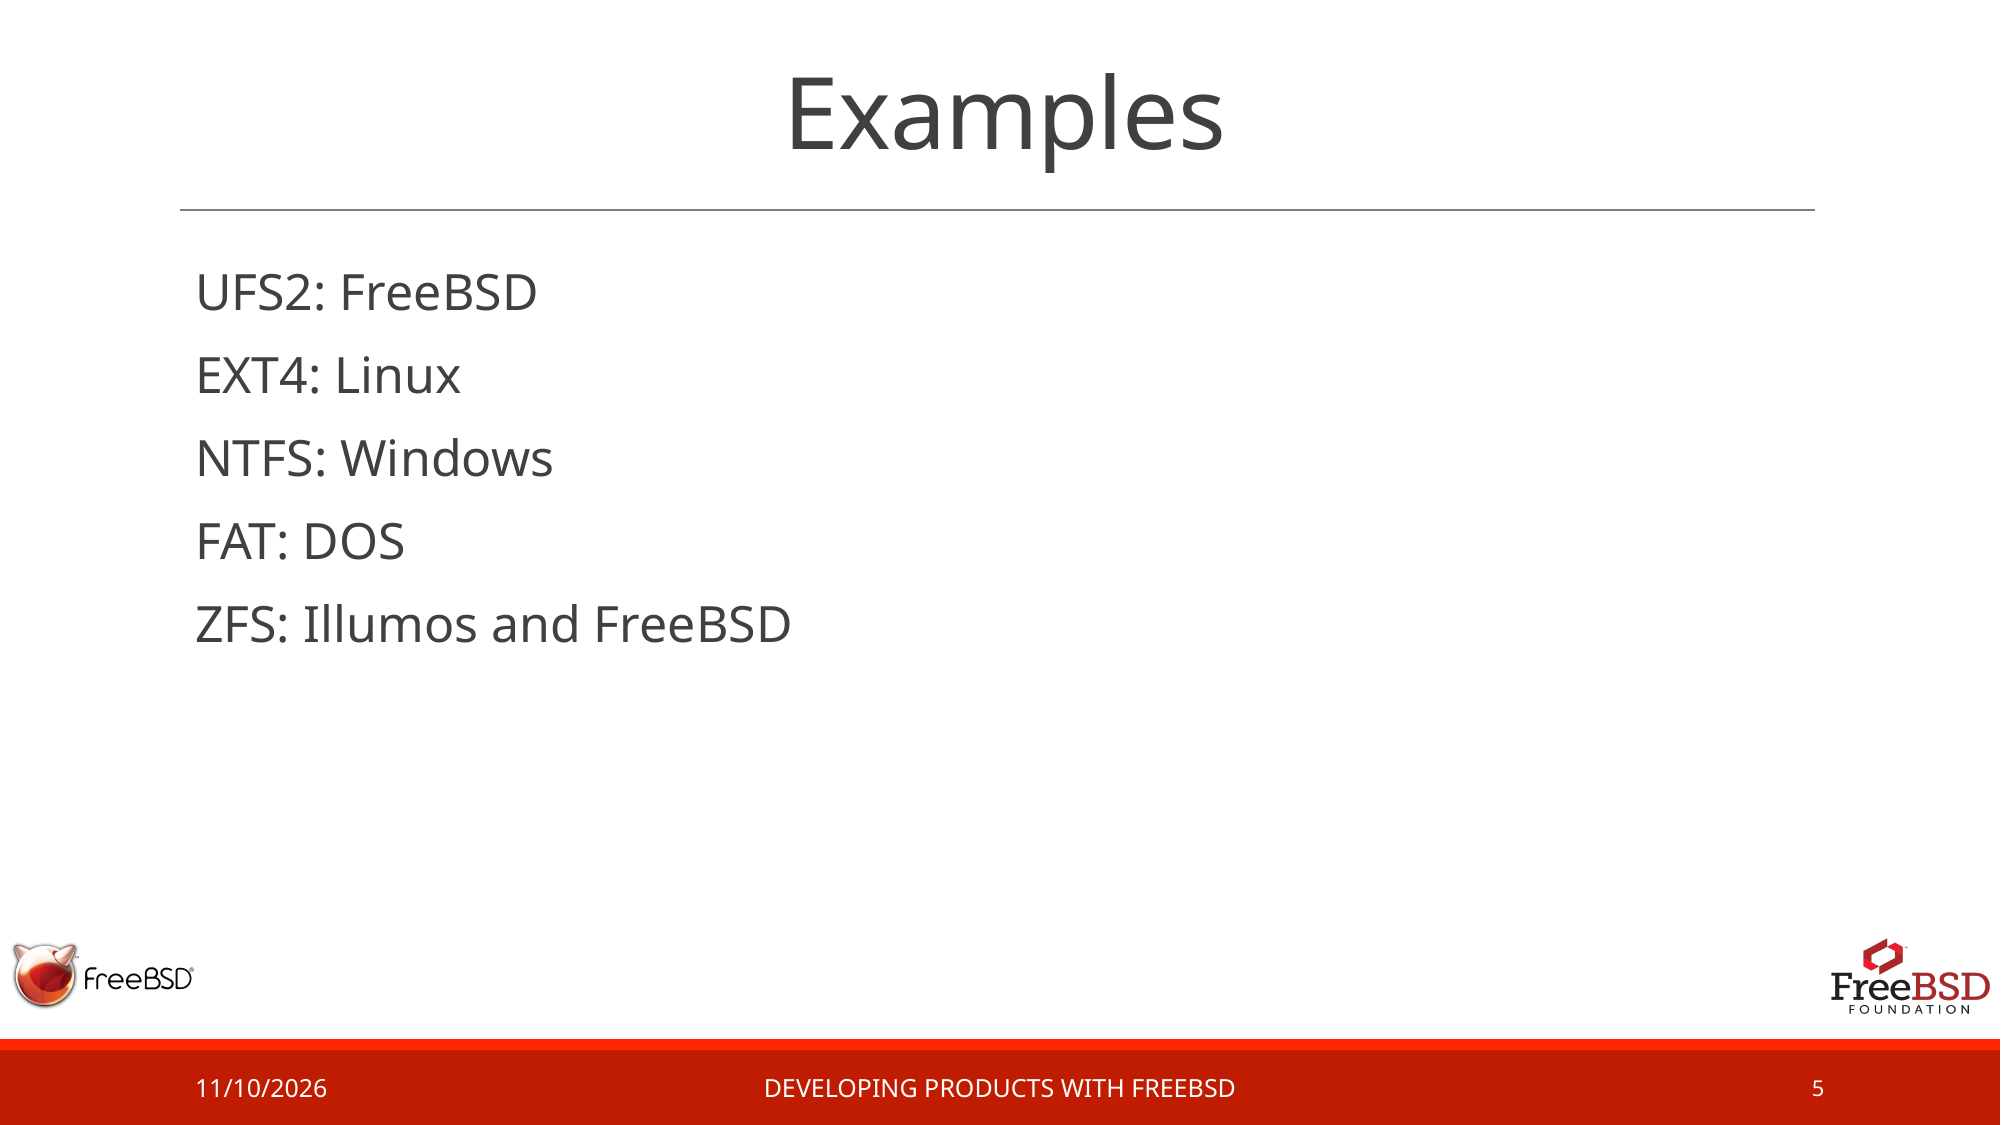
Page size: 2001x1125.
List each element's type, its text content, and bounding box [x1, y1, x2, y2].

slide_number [180, 1059, 586, 1120]
title Examples [180, 47, 1830, 191]
footer Developing Products with FreeBSD [604, 1059, 1396, 1120]
list UFS2: FreeBSD EXT4: Linux NTFS: Windows FAT: DOS ZFS: Illumos and FreeBSD [180, 259, 1830, 963]
picture [0, 931, 194, 1021]
slide_number 5 [1624, 1059, 1840, 1120]
